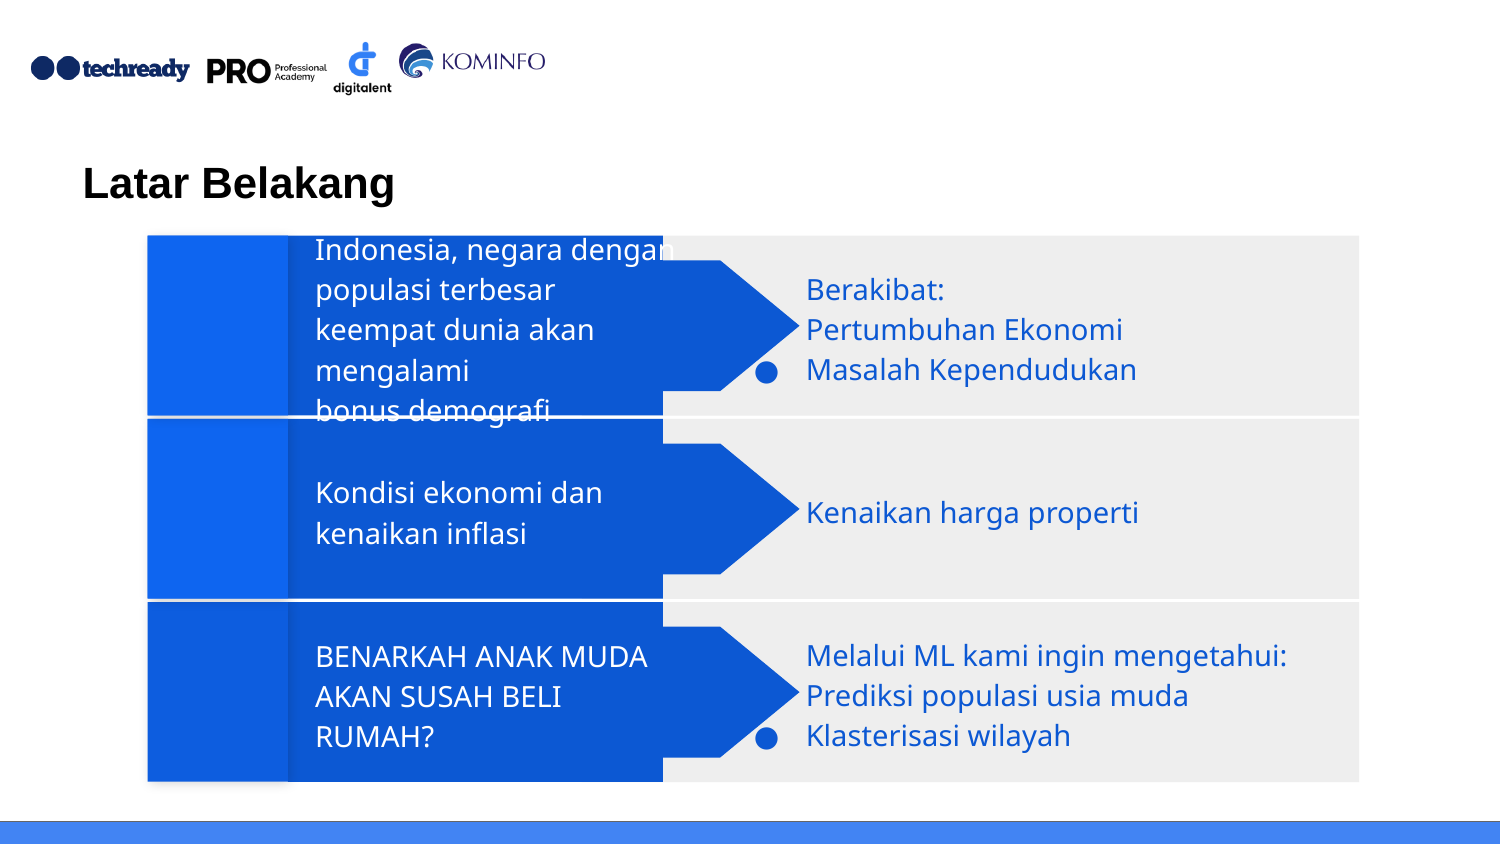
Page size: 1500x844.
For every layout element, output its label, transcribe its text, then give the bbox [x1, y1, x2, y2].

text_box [147, 606, 1360, 783]
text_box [147, 423, 1360, 600]
title Latar Belakang [67, 140, 1381, 221]
picture [24, 24, 557, 105]
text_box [147, 235, 1360, 416]
